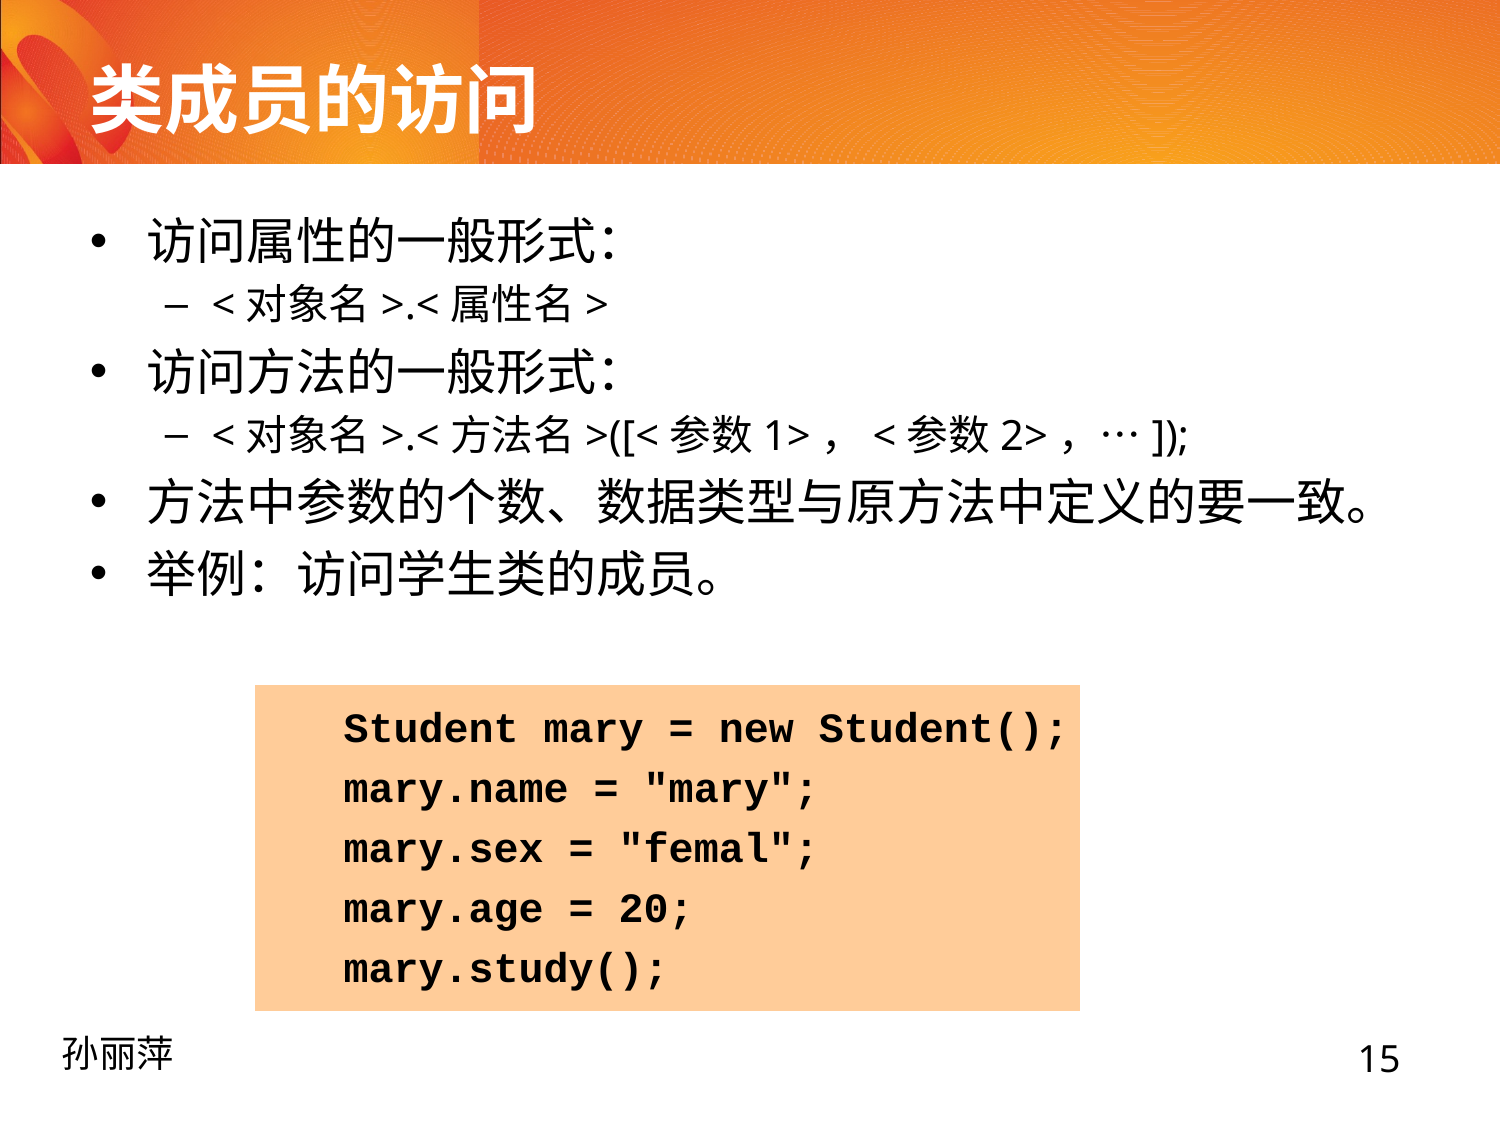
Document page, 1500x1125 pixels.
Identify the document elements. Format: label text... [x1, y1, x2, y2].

list 访问属性的一般形式： <对象名>.<属性名> 访问方法的一般形式： <对象名>.<方法名>([<参数1>，<参数2>，…]); 方法中参数的个数、数据类型与原方法中定义的要一致。 举例：访问学生类的成员。 [75, 190, 1425, 1005]
title 类成员的访问 [75, 45, 1425, 167]
picture [0, 0, 1500, 164]
text_box Student mary = new Student(); mary.name = "mary"; mary.sex = "femal"; mary.age = 20; mary.study(); [253, 683, 1081, 1012]
